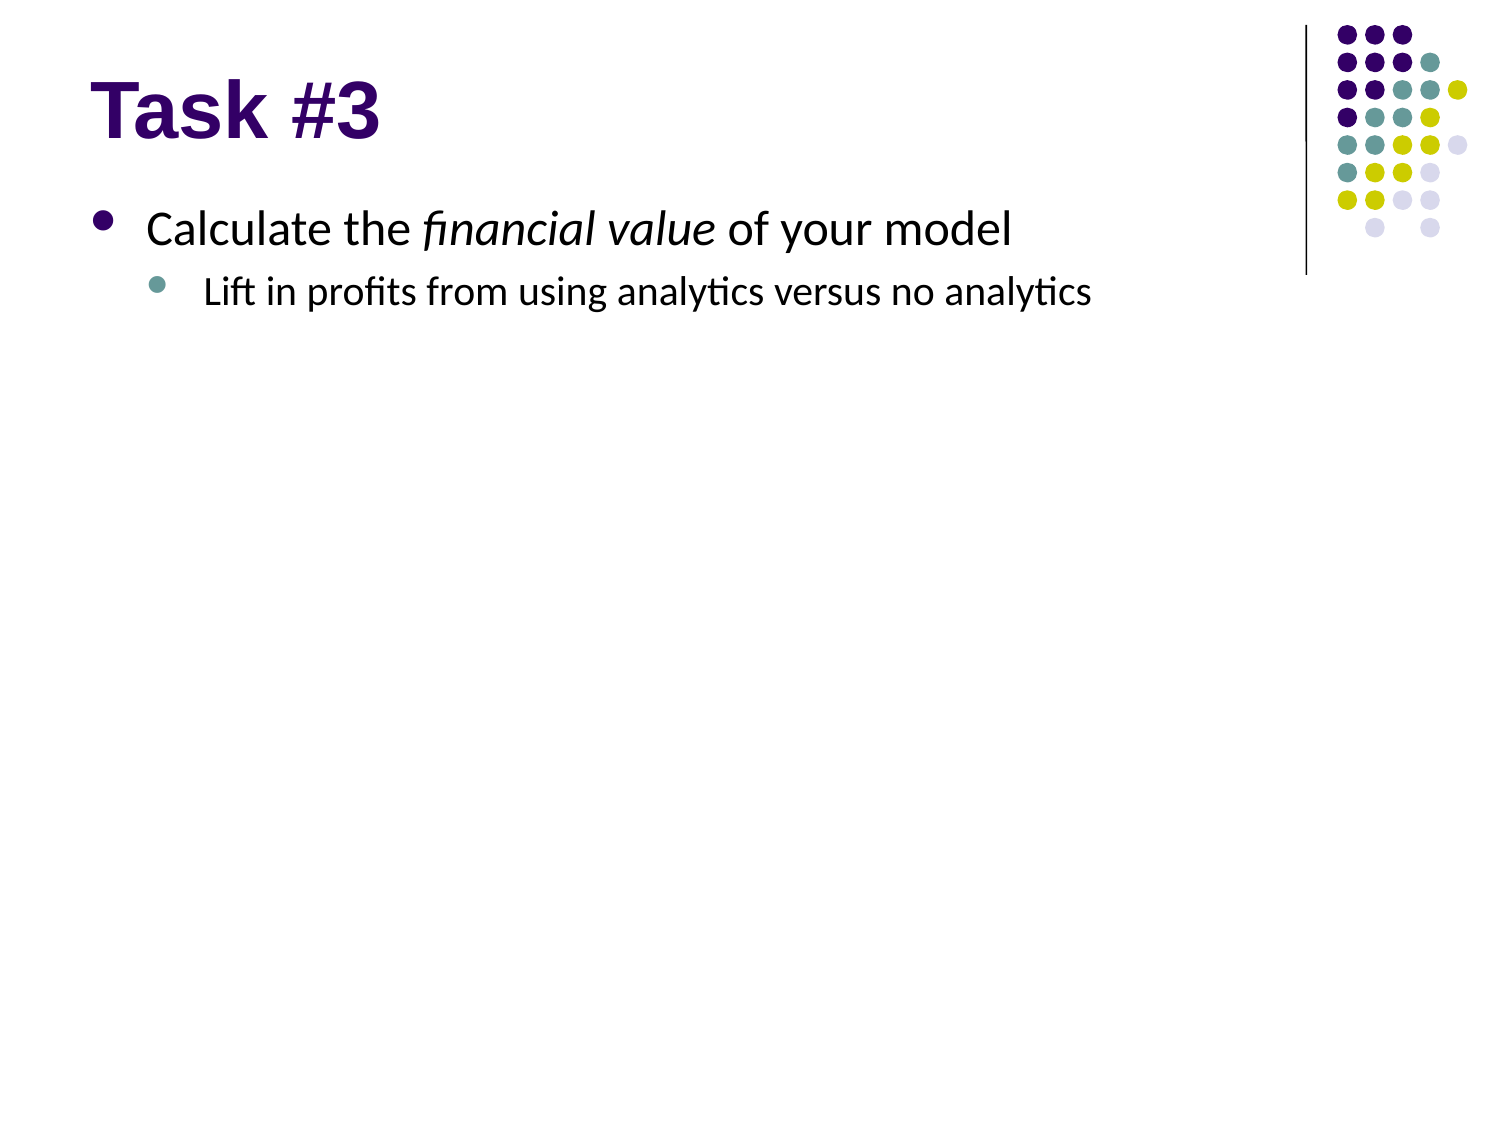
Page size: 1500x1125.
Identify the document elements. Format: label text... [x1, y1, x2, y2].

title Task #3 [74, 0, 1313, 163]
list Calculate the financial value of your model Lift in profits from using analytics versus no analytics [74, 187, 1426, 651]
